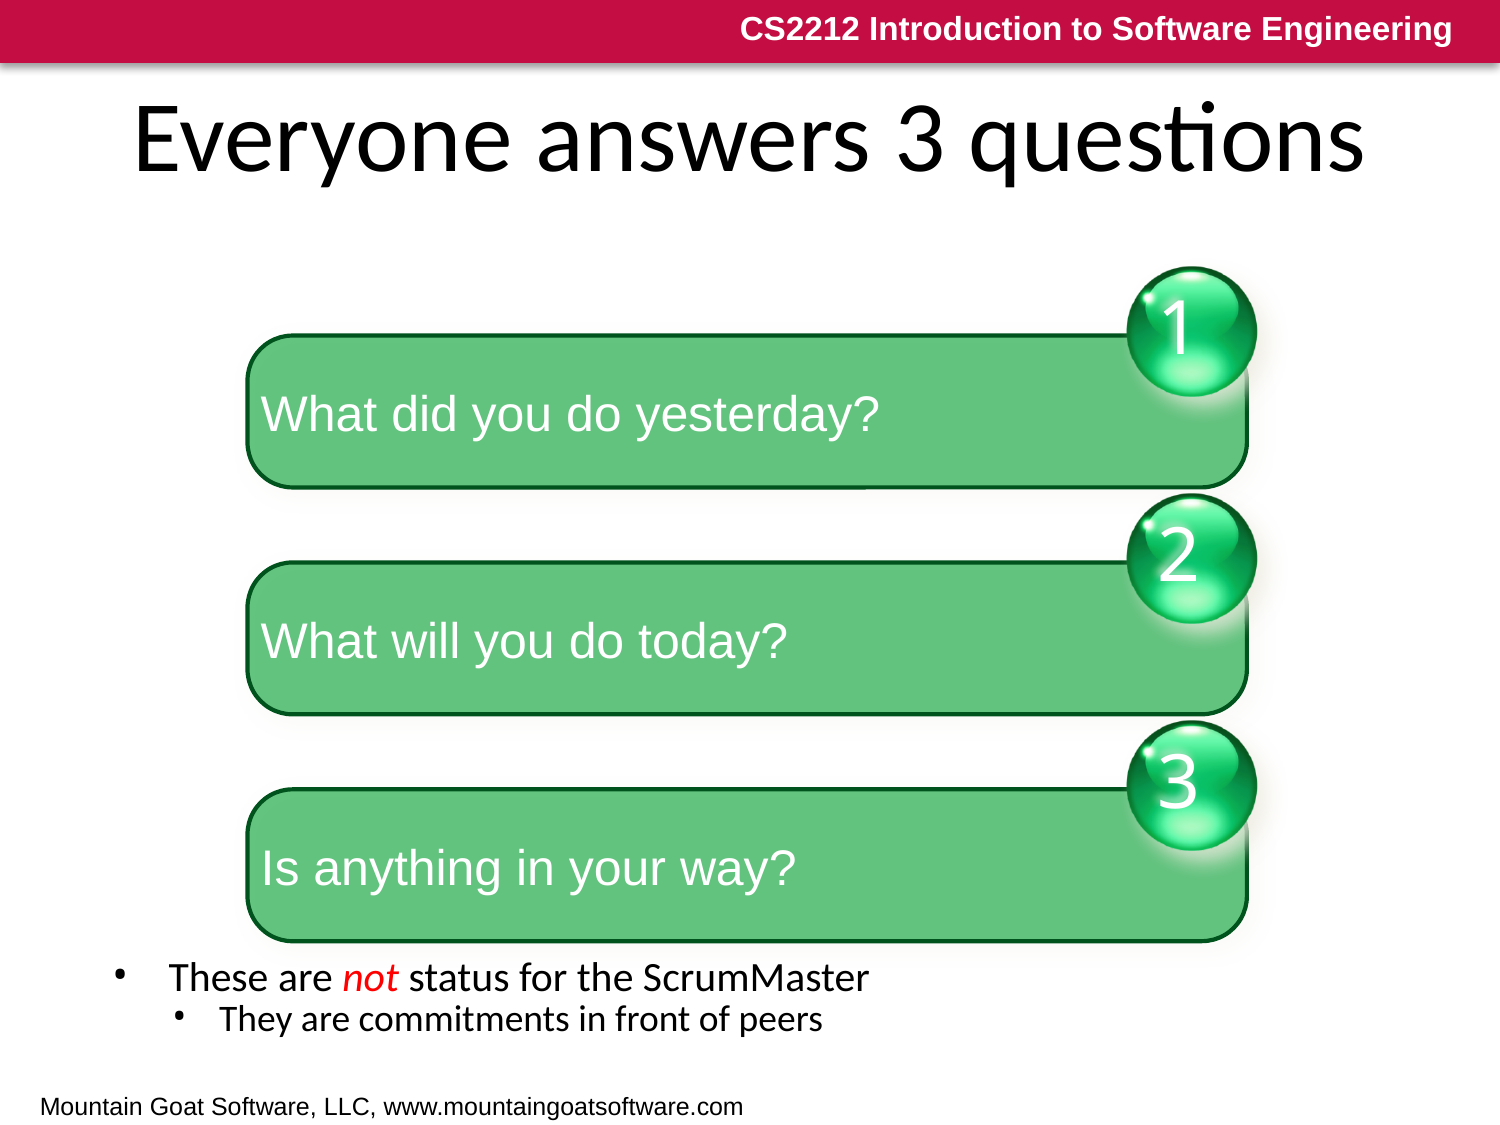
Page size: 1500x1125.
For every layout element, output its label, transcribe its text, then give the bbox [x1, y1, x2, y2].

list These are not status for the ScrumMaster They are commitments in front of peers [50, 956, 1448, 1125]
picture [0, 0, 1500, 63]
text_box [247, 715, 1263, 942]
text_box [247, 489, 1263, 715]
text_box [247, 262, 1263, 488]
title Everyone answers 3 questions [112, 62, 1388, 250]
text_box Mountain Goat Software, LLC, www.mountaingoatsoftware.com [25, 1082, 761, 1125]
